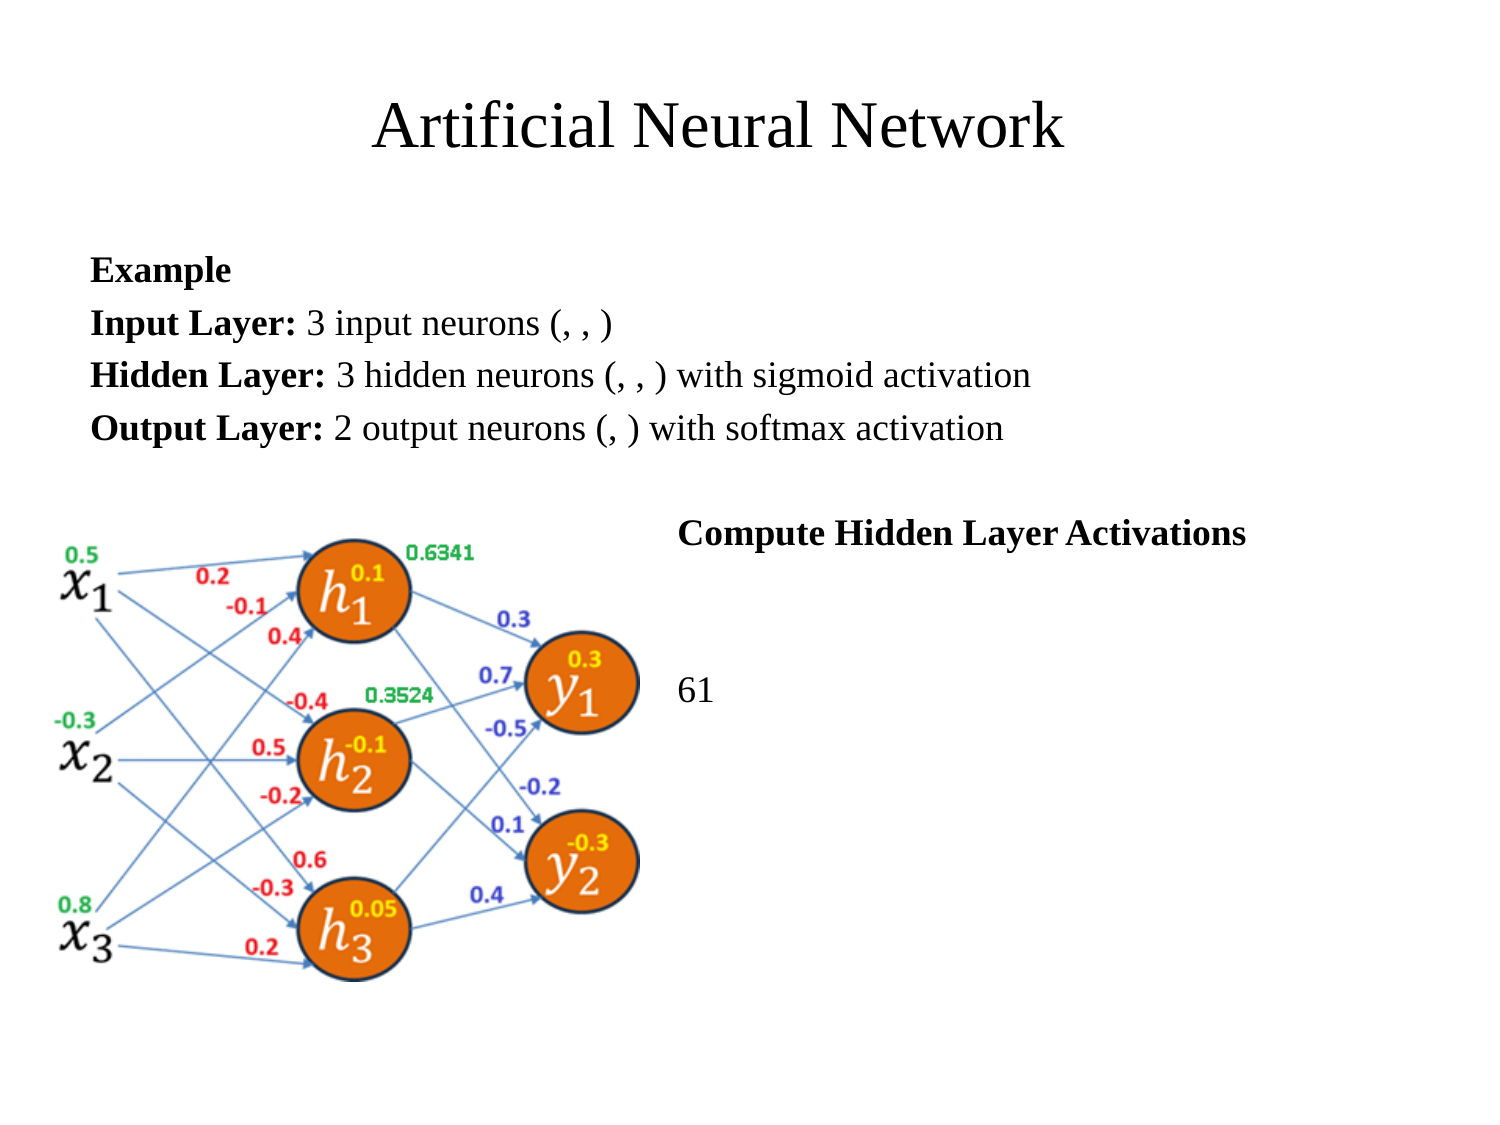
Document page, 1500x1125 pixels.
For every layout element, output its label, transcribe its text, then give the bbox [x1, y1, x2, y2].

title Artificial Neural Network [174, 62, 1263, 179]
picture [50, 537, 640, 982]
